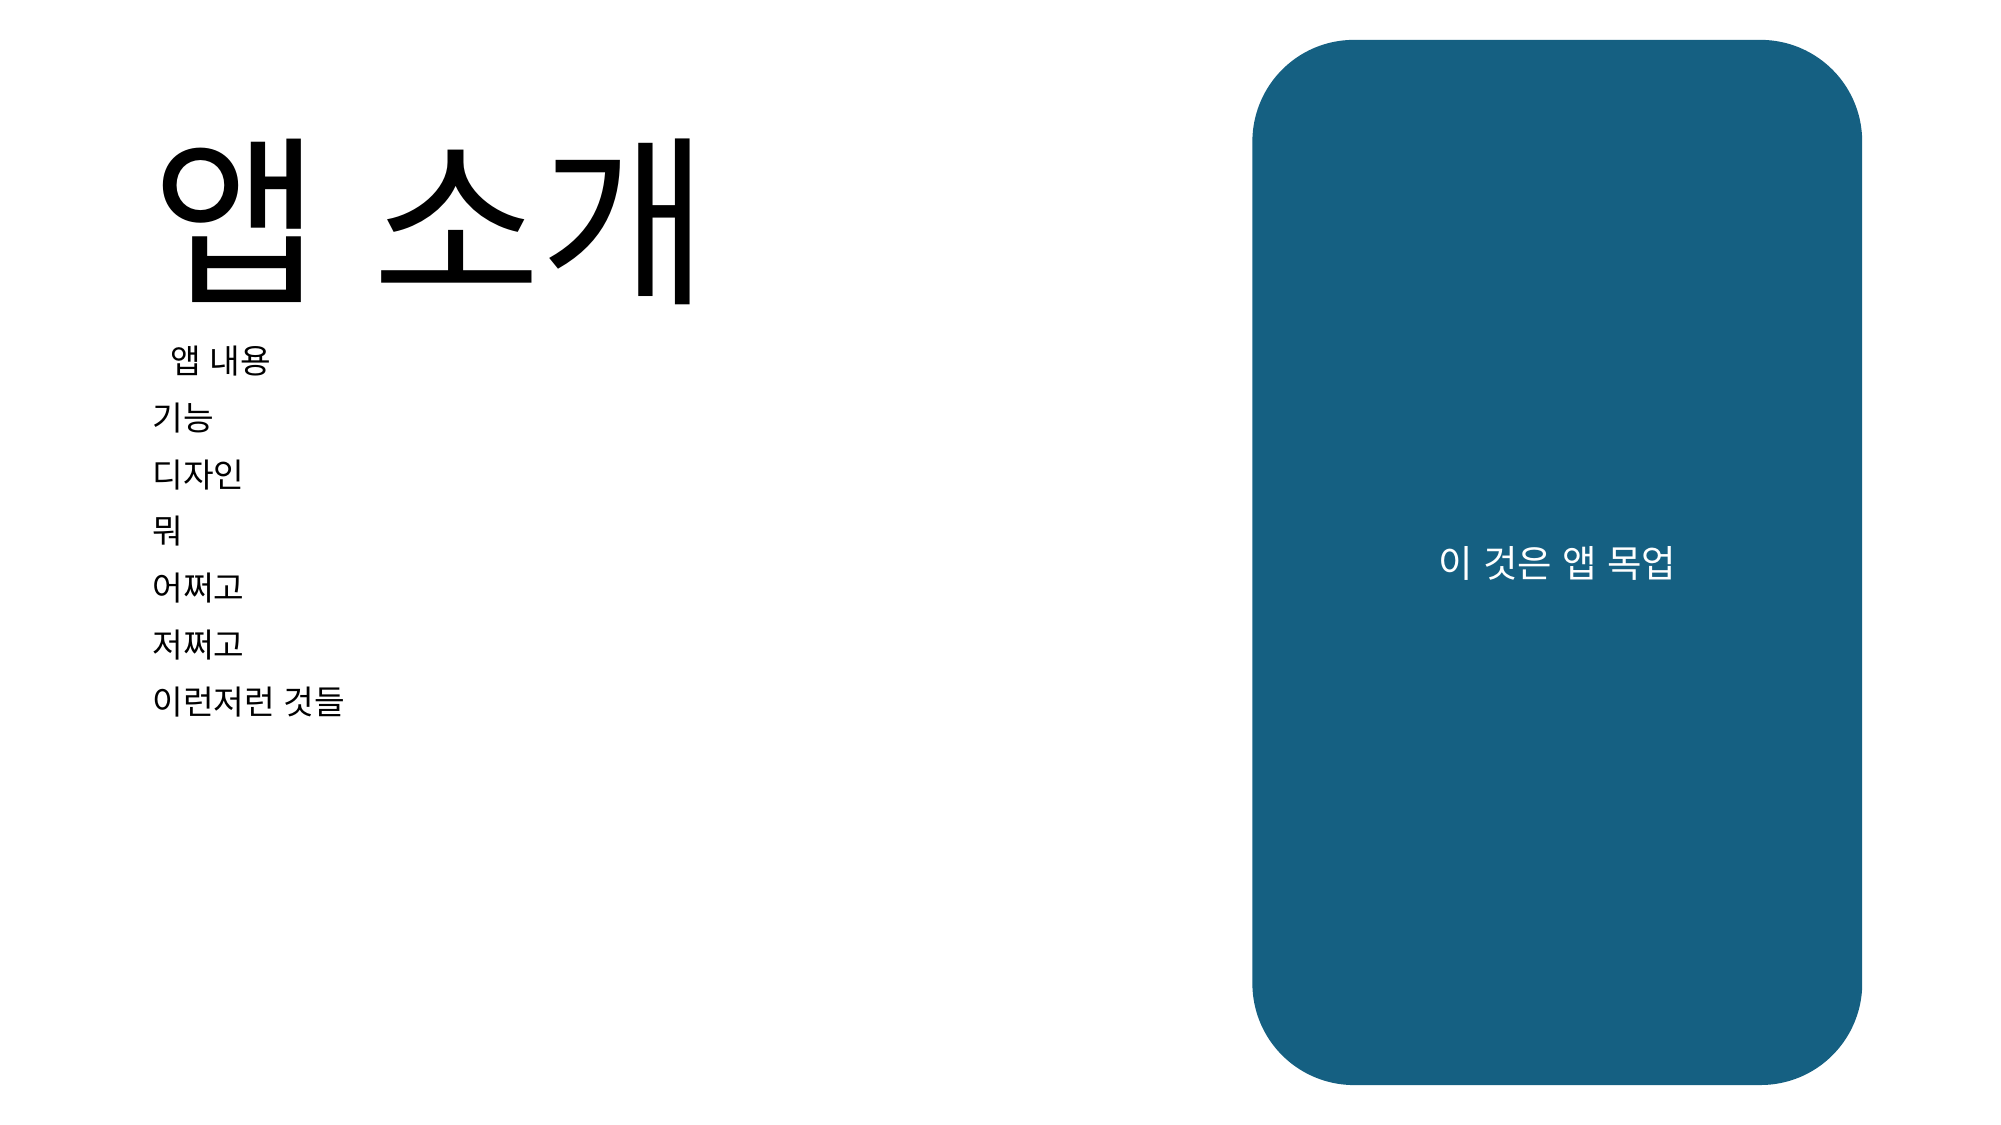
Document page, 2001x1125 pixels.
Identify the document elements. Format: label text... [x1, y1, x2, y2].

list 앱 내용 기능 디자인 뭐 어쩌고 저쩌고 이런저런 것들 [137, 337, 783, 963]
text_box 이 것은 앱 목업 [1250, 38, 1864, 1087]
title 앱 소개 [137, 75, 783, 337]
